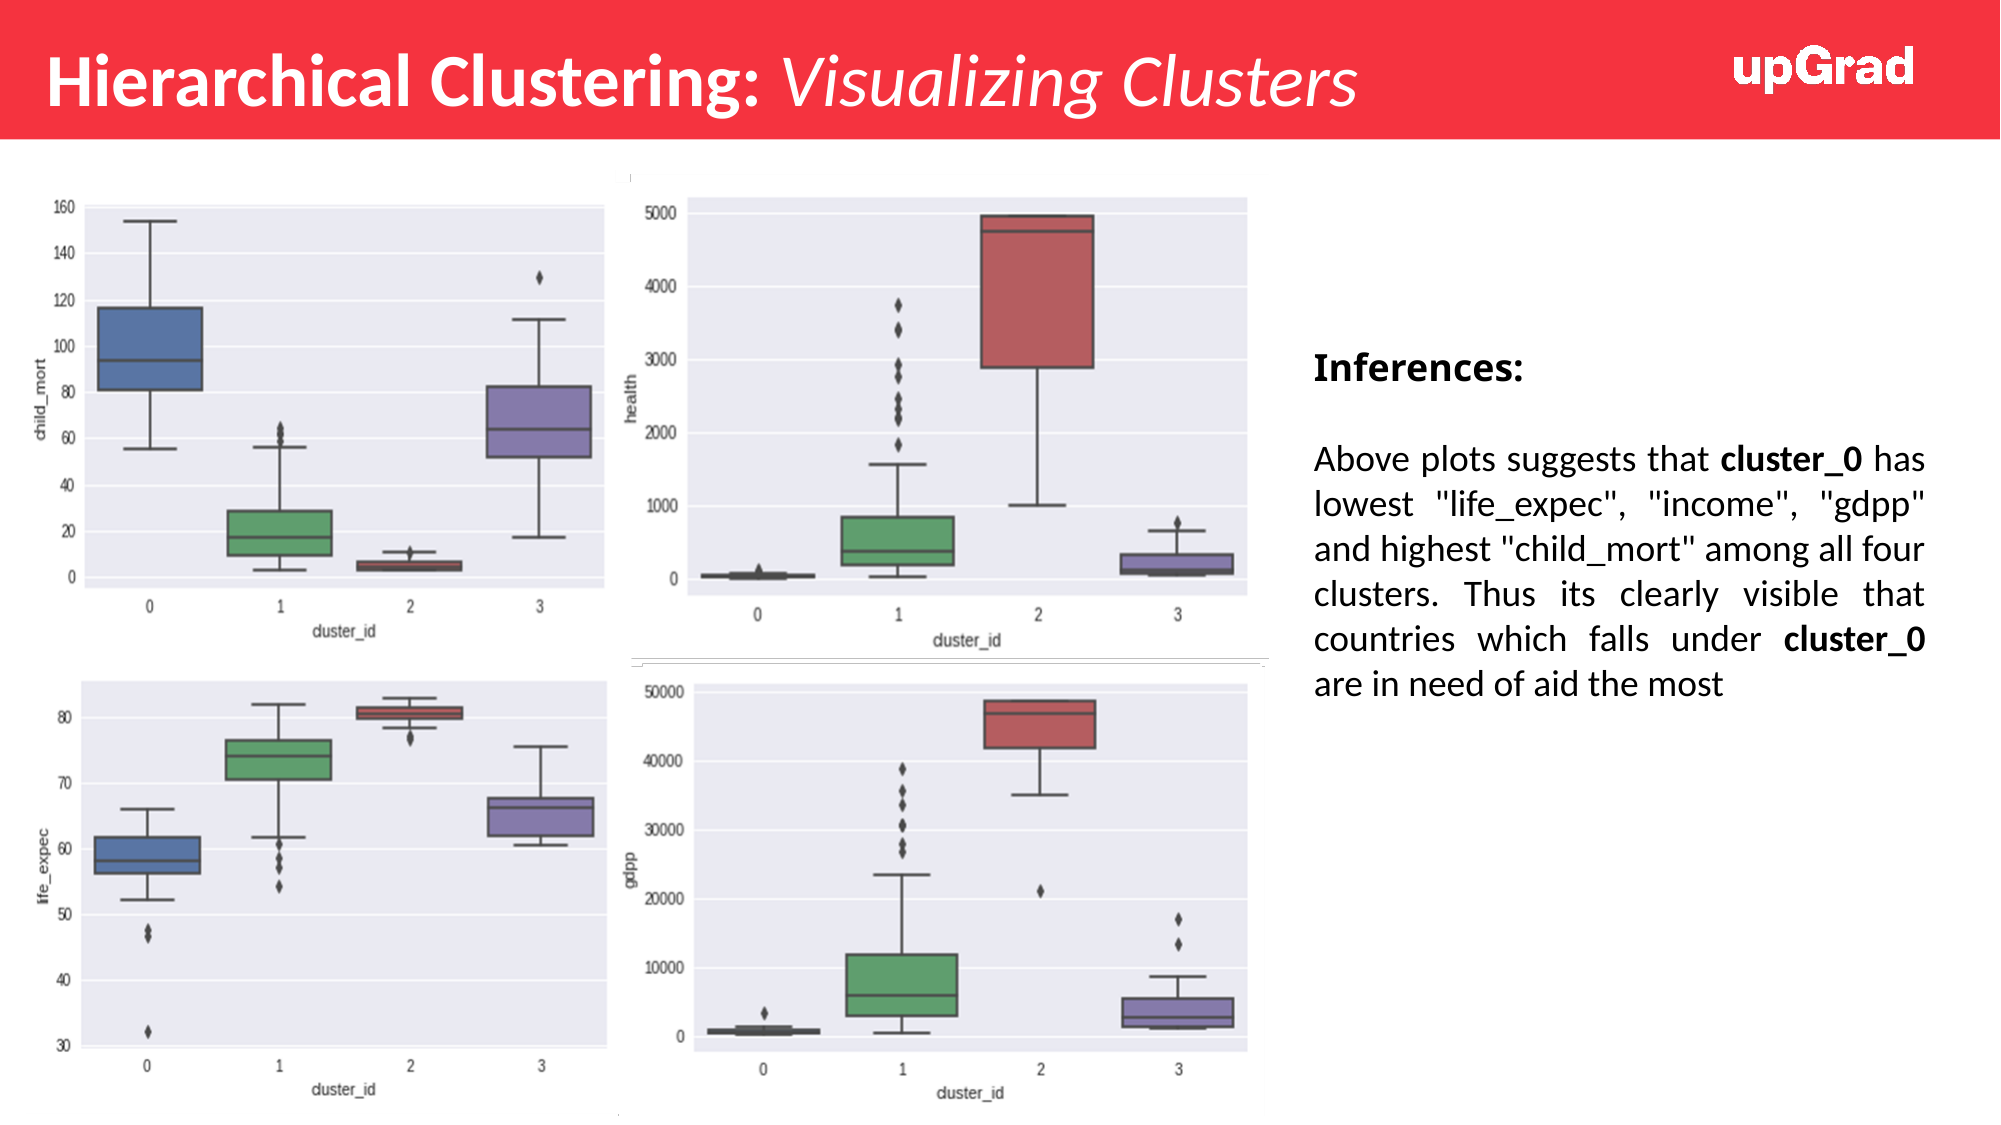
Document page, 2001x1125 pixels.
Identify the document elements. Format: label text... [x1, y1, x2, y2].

picture [1734, 45, 1913, 94]
text_box Inferences: Above plots suggests that cluster_0 has lowest "life_expec", "income", "gdpp" and highest "child_mort" among all four clusters. Thus its clearly visible that countries which falls under cluster_0 are in need of aid the most [1299, 337, 1941, 712]
text_box Hierarchical Clustering: Visualizing Clusters [31, 24, 1409, 130]
picture [26, 170, 1269, 1116]
